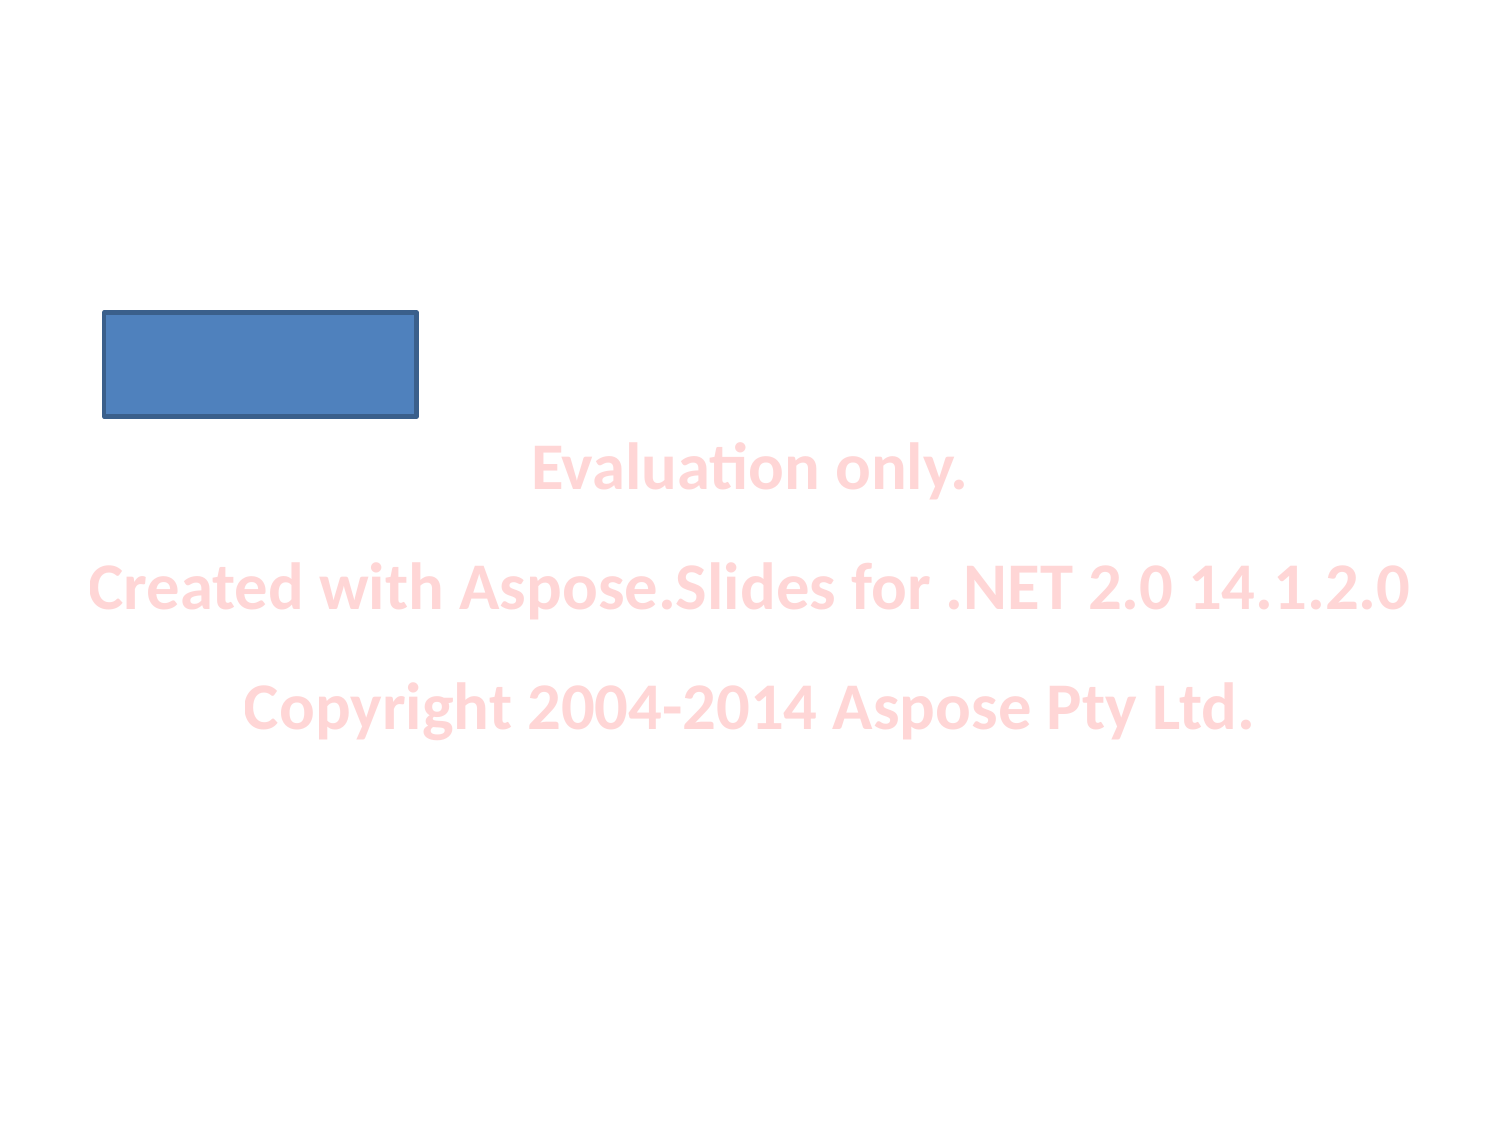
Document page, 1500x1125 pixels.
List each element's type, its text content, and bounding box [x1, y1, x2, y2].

text_box Evaluation only. Created with Aspose.Slides for .NET 2.0 14.1.2.0 Copyright 2004-2014 Aspose Pty Ltd. [73, 375, 1426, 750]
text_box [102, 310, 419, 375]
